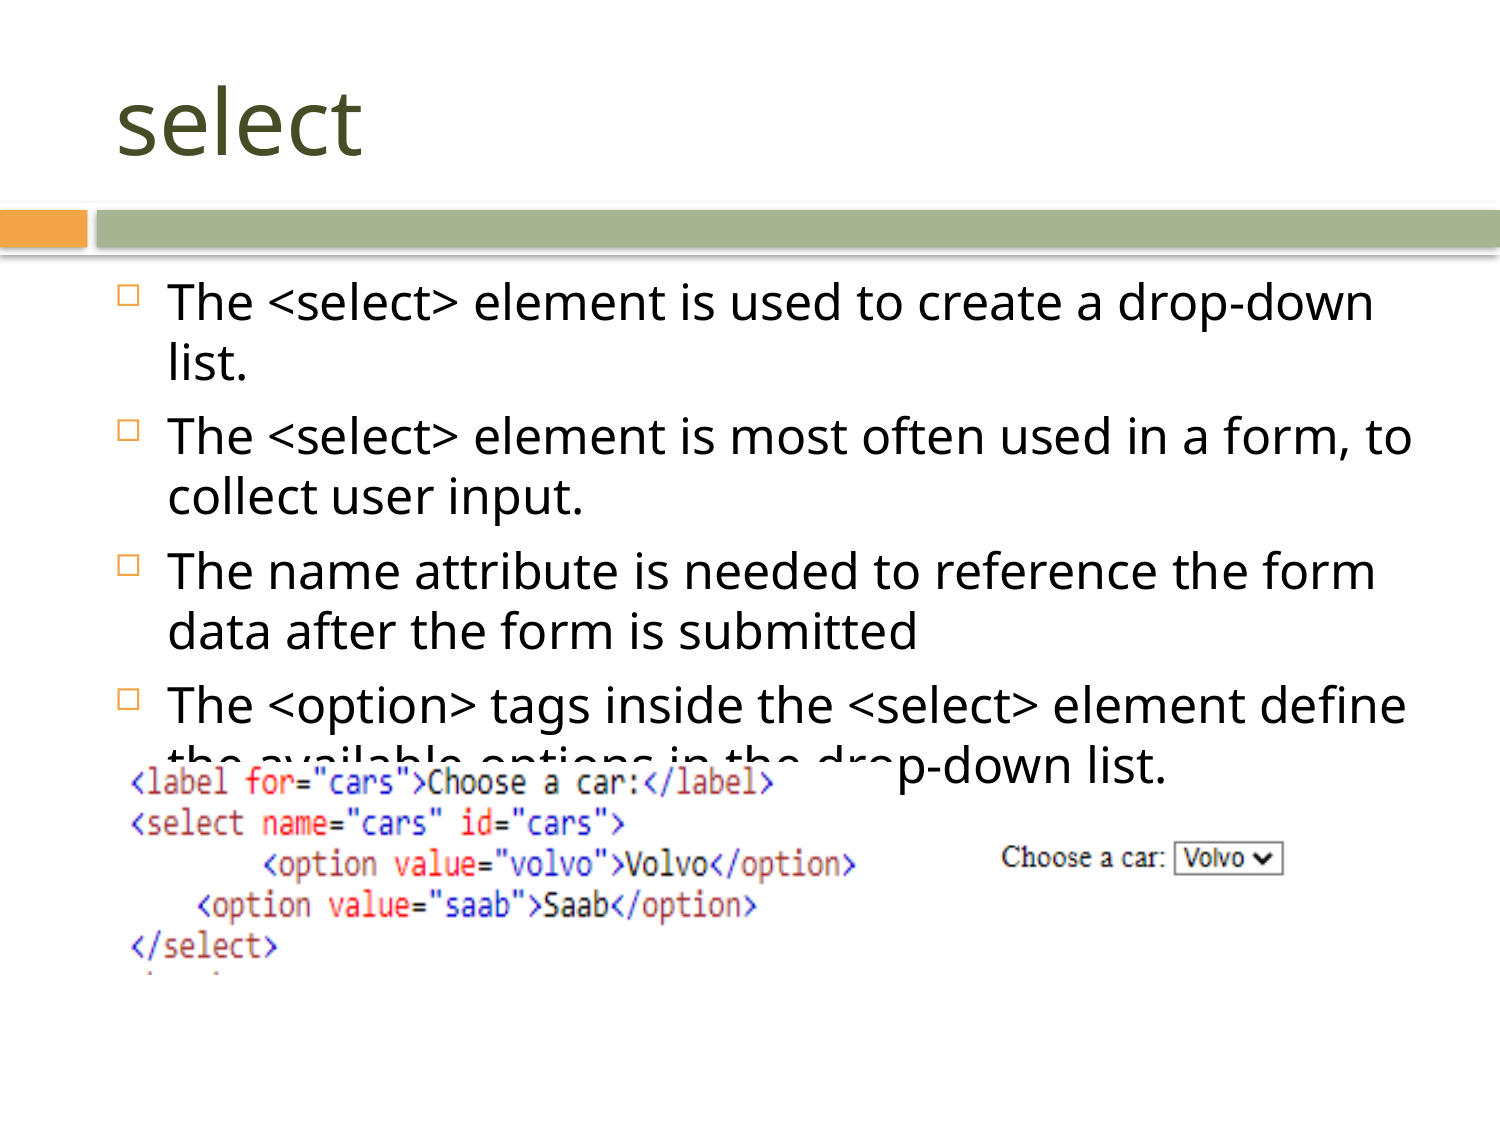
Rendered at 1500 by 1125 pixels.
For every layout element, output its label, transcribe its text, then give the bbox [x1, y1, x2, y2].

picture [112, 762, 900, 975]
picture [999, 812, 1390, 910]
list The <select> element is used to create a drop-down list. The <select> element is most often used in a form, to collect user input. The name attribute is needed to reference the form data after the form is submitted The <option> tags inside the <select> element define the available options in the drop-down list. [100, 262, 1438, 1000]
title select [100, 37, 1438, 200]
